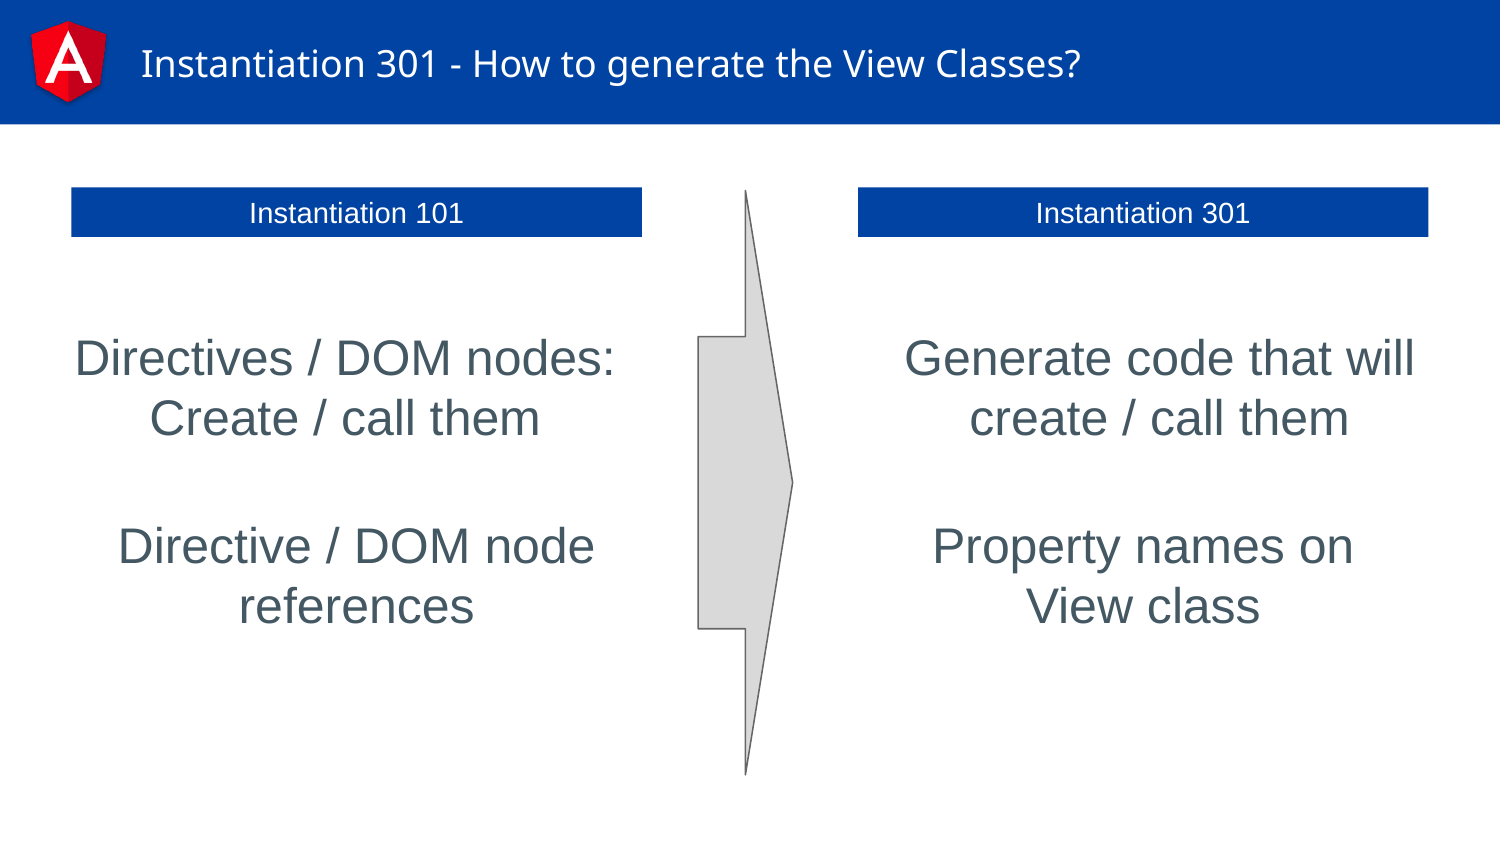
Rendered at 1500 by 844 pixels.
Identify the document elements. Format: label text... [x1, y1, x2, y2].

text_box Directive / DOM node references [71, 479, 642, 667]
picture [27, 20, 110, 107]
text_box Property names on View class [858, 479, 1429, 667]
text_box Generate code that will create / call them [858, 292, 1462, 480]
text_box Instantiation 101 [71, 187, 642, 237]
title Instantiation 301 - How to generate the View Classes? [125, 0, 1434, 125]
text_box Directives / DOM nodes: Create / call them [48, 292, 642, 480]
text_box [698, 190, 793, 775]
text_box Instantiation 301 [858, 187, 1429, 237]
